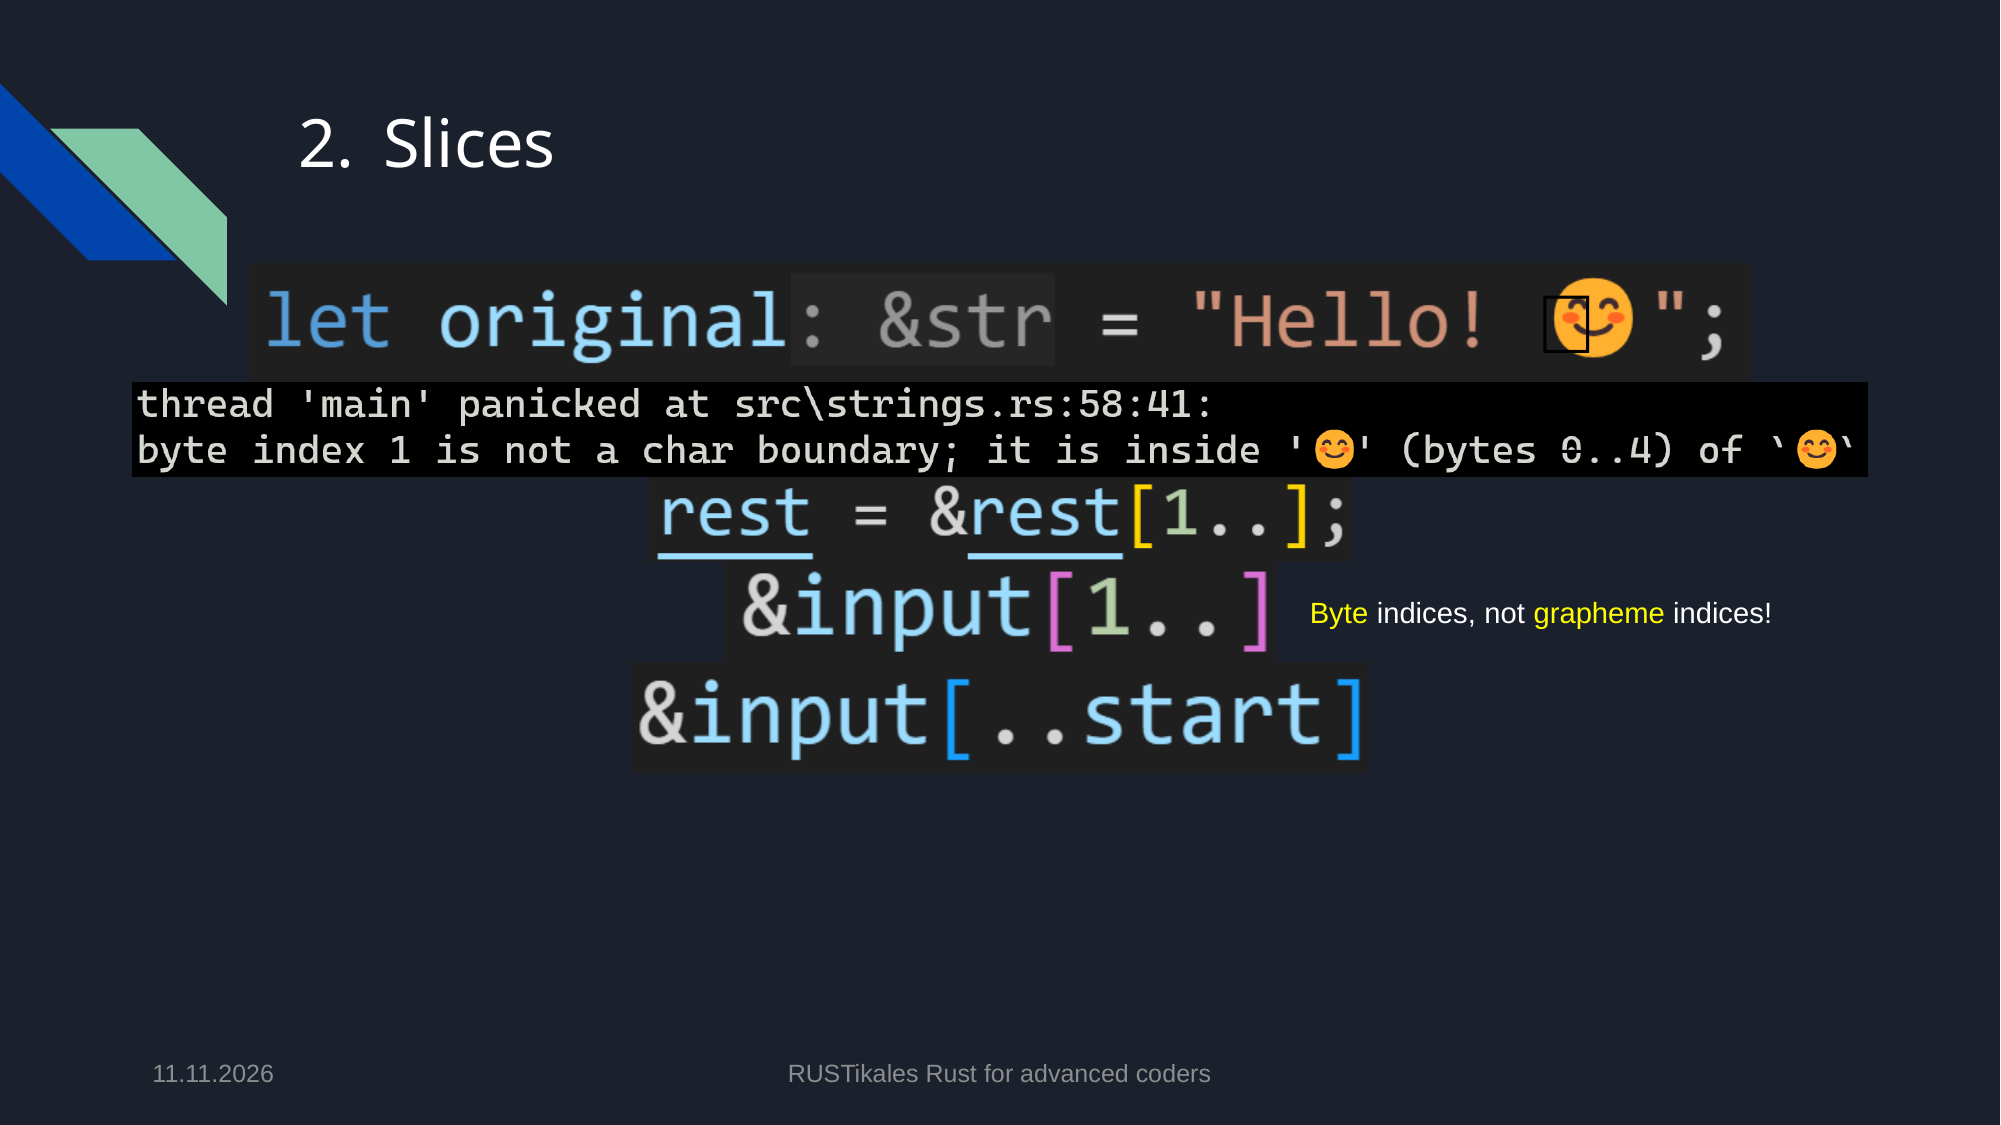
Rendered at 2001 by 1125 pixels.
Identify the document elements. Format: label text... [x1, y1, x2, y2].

title Slices [283, 86, 1824, 287]
picture [132, 263, 1868, 773]
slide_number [137, 1042, 588, 1103]
footer RUSTikales Rust for advanced coders [662, 1042, 1338, 1103]
text_box Byte indices, not grapheme indices! [1294, 586, 1788, 637]
